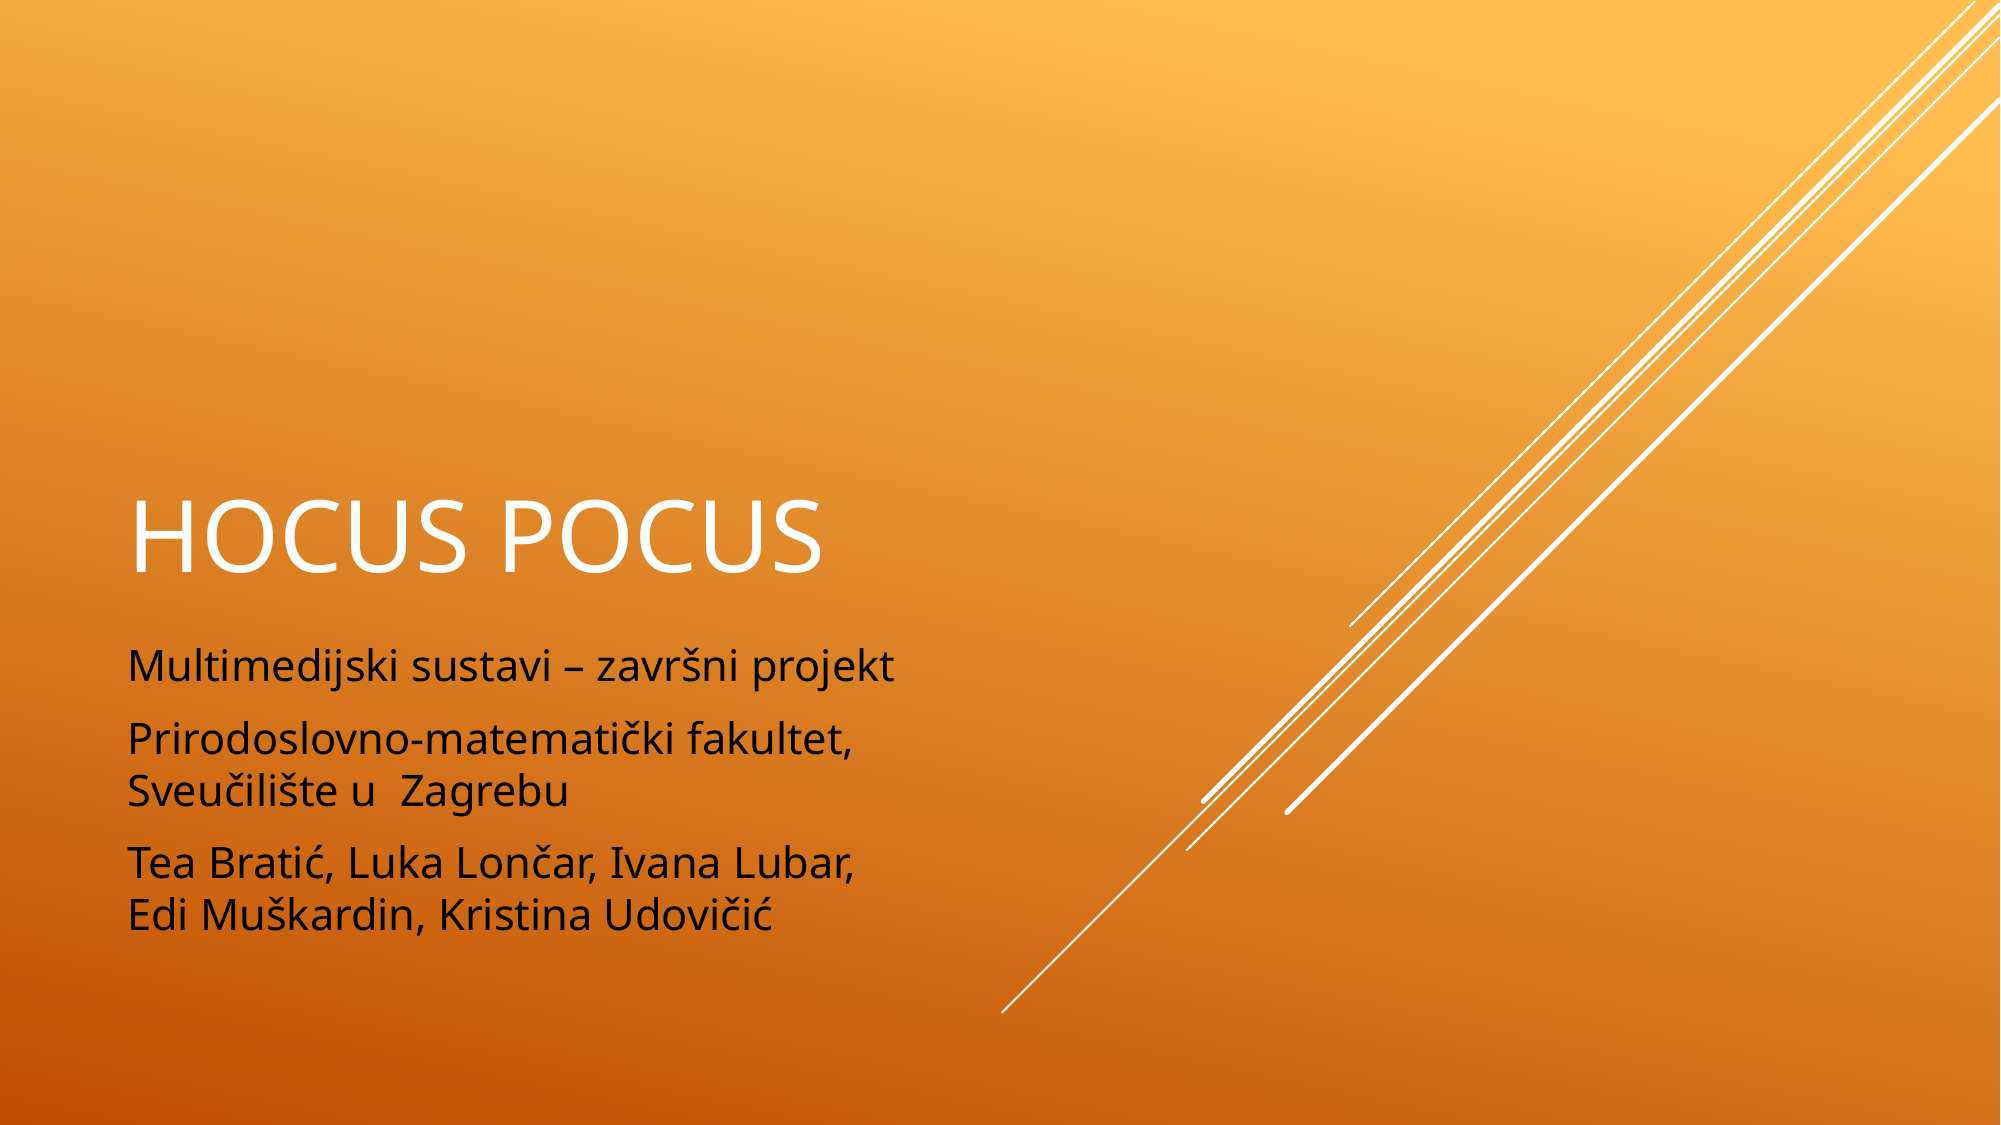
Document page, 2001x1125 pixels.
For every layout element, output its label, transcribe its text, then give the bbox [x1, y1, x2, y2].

title Hocus pocus [112, 112, 1425, 600]
subtitle Multimedijski sustavi – završni projekt Prirodoslovno-matematički fakultet, Sveučilište u Zagrebu Tea Bratić, Luka Lončar, Ivana Lubar, Edi Muškardin, Kristina Udovičić [112, 630, 1163, 950]
